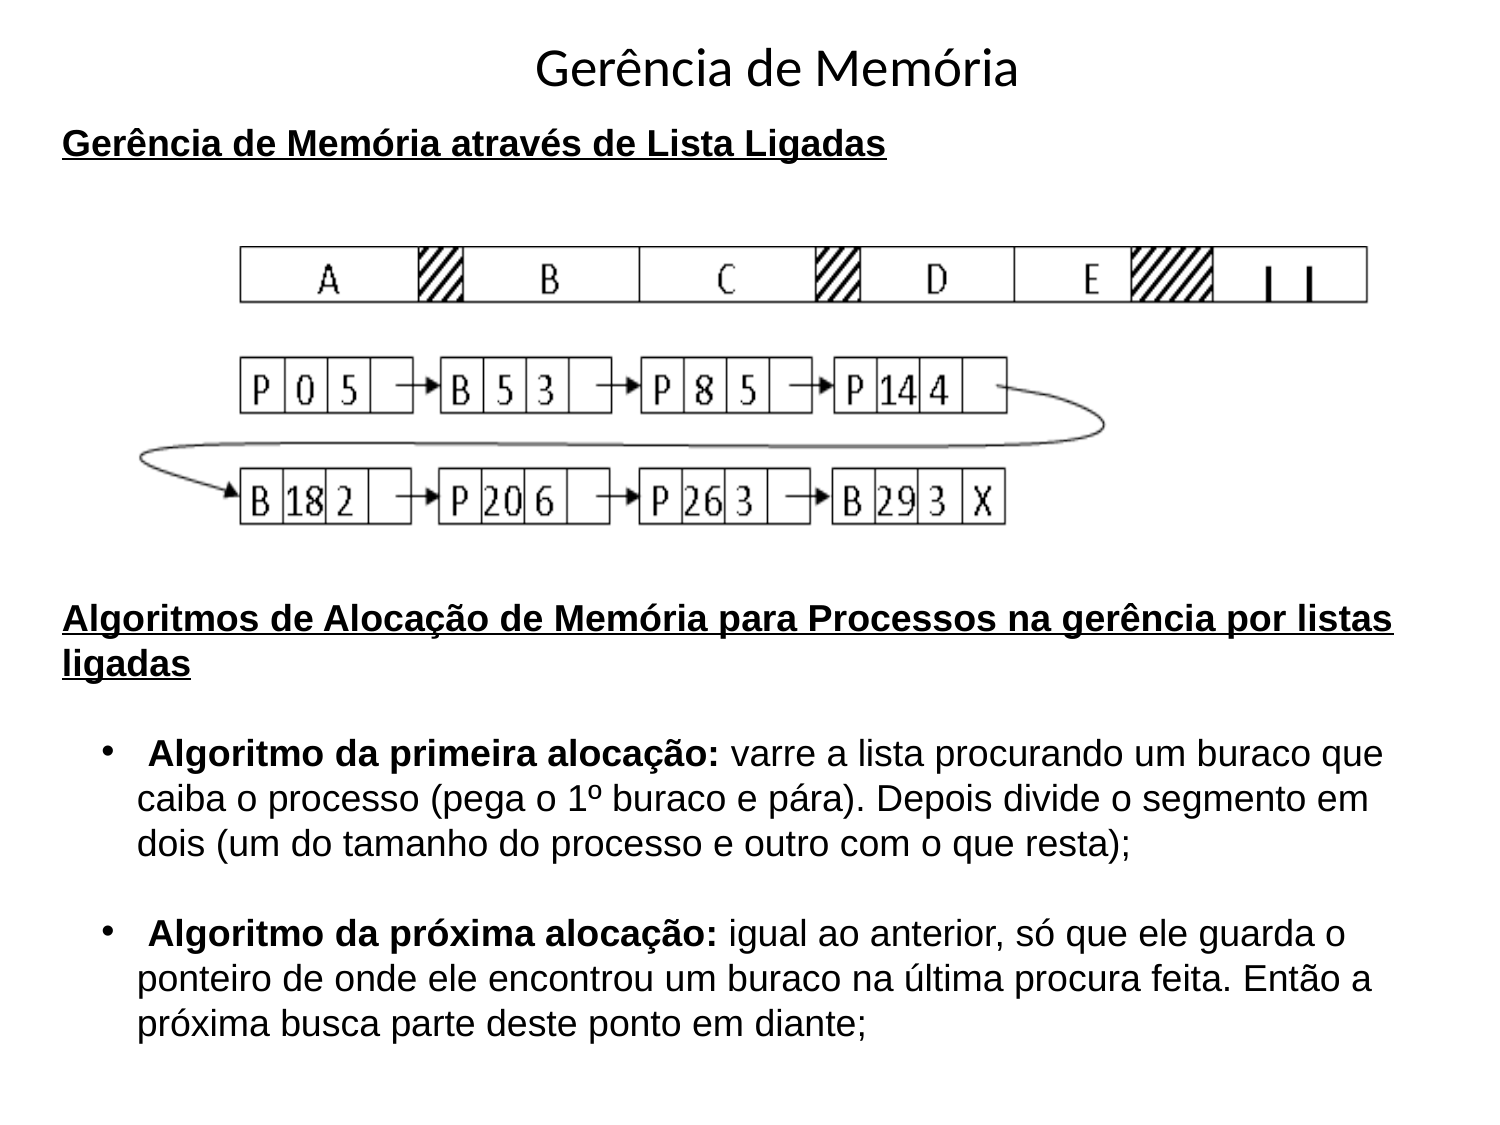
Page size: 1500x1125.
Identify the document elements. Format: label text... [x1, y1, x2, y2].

picture [58, 245, 1372, 528]
title Gerência de Memória [140, 23, 1416, 106]
text_box Gerência de Memória através de Lista Ligadas Algoritmos de Alocação de Memória para Processos na gerência por listas ligadas Algoritmo da primeira alocação: varre a lista procurando um buraco que caiba o processo (pega o 1º buraco e pára). Depois divide o segmento em dois (um do tamanho do processo e outro com o que resta); Algoritmo da próxima alocação: igual ao anterior, só que ele guarda o ponteiro de onde ele encontrou um buraco na última procura feita. Então a próxima busca parte deste ponto em diante; [46, 111, 1418, 1125]
